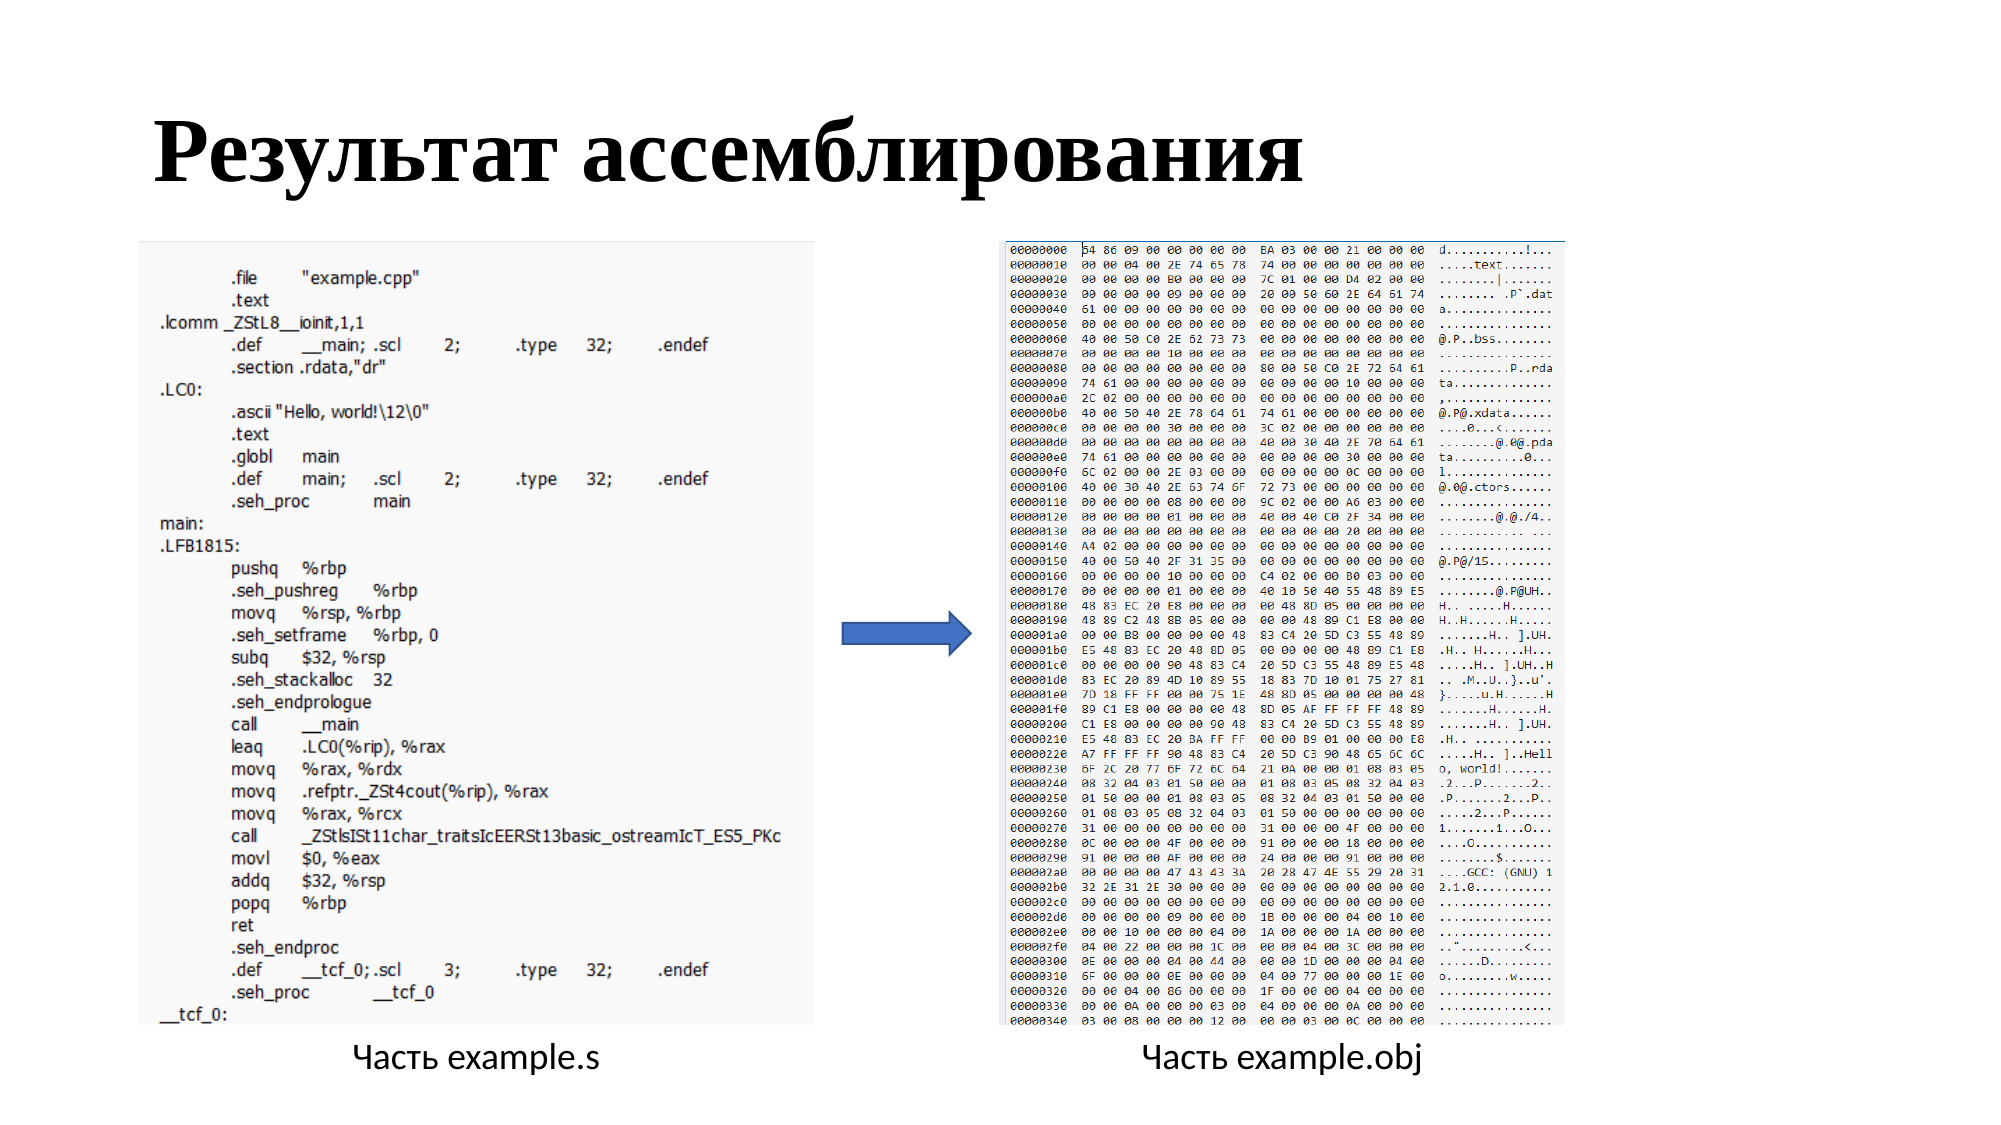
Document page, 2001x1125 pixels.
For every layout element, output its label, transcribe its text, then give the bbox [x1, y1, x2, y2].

text_box Результат ассемблирования [139, 82, 1378, 207]
picture [999, 241, 1565, 1025]
picture [139, 241, 814, 1025]
text_box Часть example.s [333, 1025, 620, 1085]
text_box Часть example.obj [1124, 1025, 1441, 1085]
text_box [841, 609, 973, 657]
